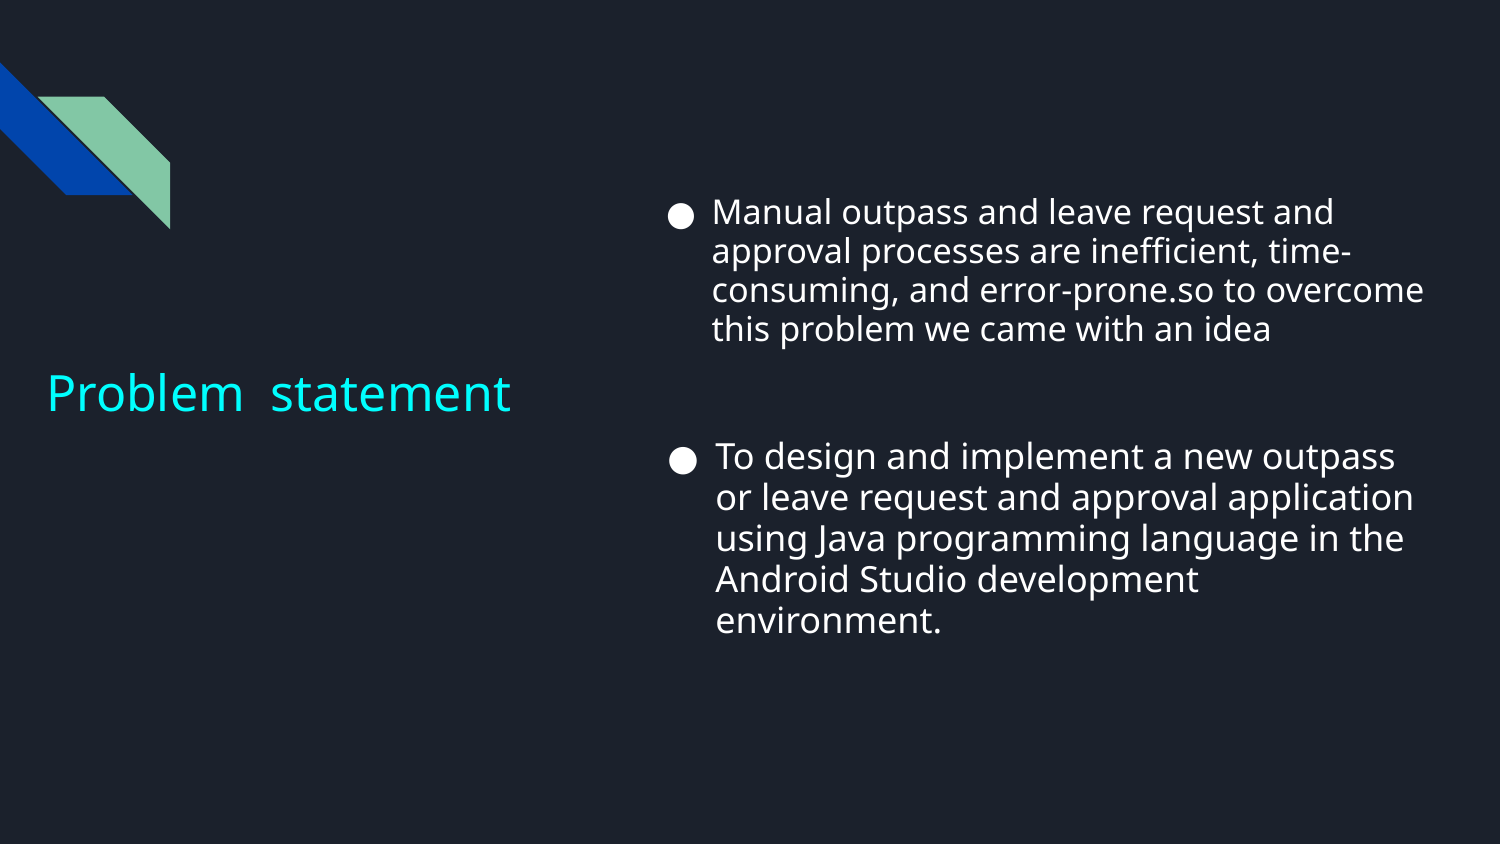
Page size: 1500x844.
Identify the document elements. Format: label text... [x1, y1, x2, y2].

title Problem statement [31, 283, 626, 500]
list Manual outpass and leave request and approval processes are inefficient, time-consuming, and error-prone.so to overcome this problem we came with an idea [625, 178, 1441, 395]
text_box To design and implement a new outpass or leave request and approval application using Java programming language in the Android Studio development environment. [625, 421, 1441, 690]
